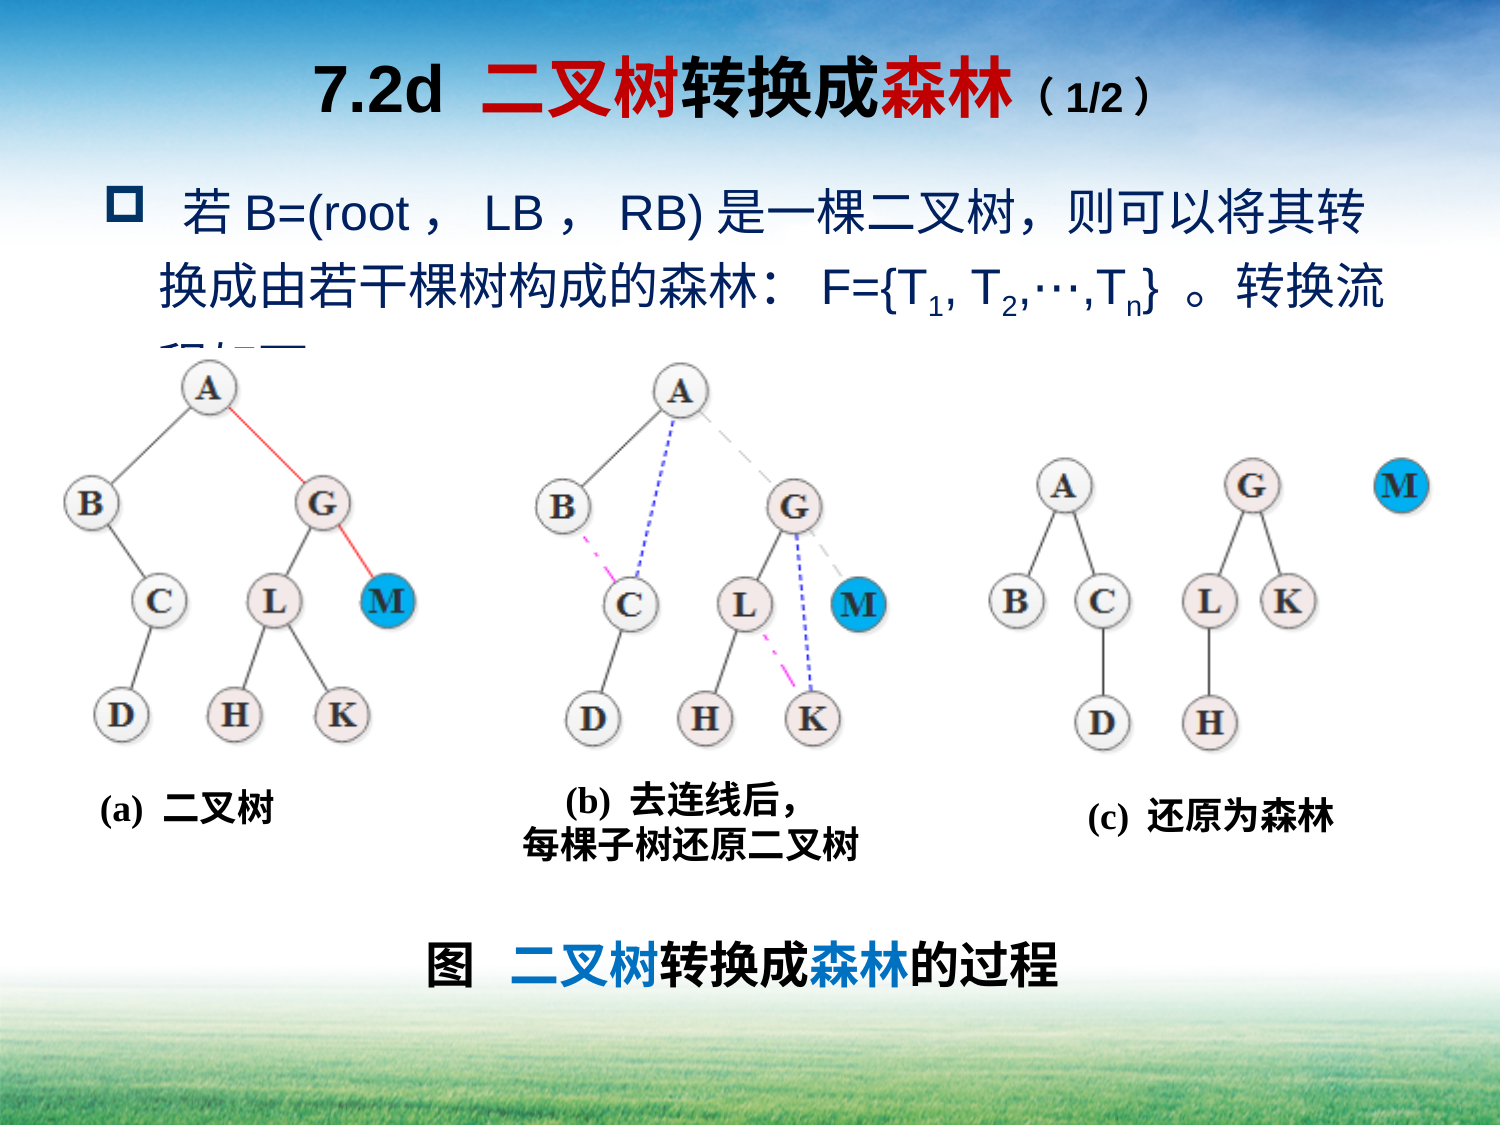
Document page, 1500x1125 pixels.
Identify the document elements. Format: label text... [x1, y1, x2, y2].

list 若B=(root，LB，RB)是一棵二叉树，则可以将其转换成由若干棵树构成的森林：F={T1, T2,⋯,Tn} 。转换流程如下: [87, 160, 1432, 1050]
text_box 图 二叉树转换成森林的过程 [399, 940, 1085, 988]
text_box (c) 还原为森林 [1107, 792, 1316, 837]
text_box (b) 去连线后， 每棵子树还原二叉树 [587, 799, 796, 844]
picture [0, 0, 1500, 1125]
text_box (a) 二叉树 [83, 784, 291, 829]
title 7.2d 二叉树转换成森林（1/2） [162, 45, 1325, 126]
